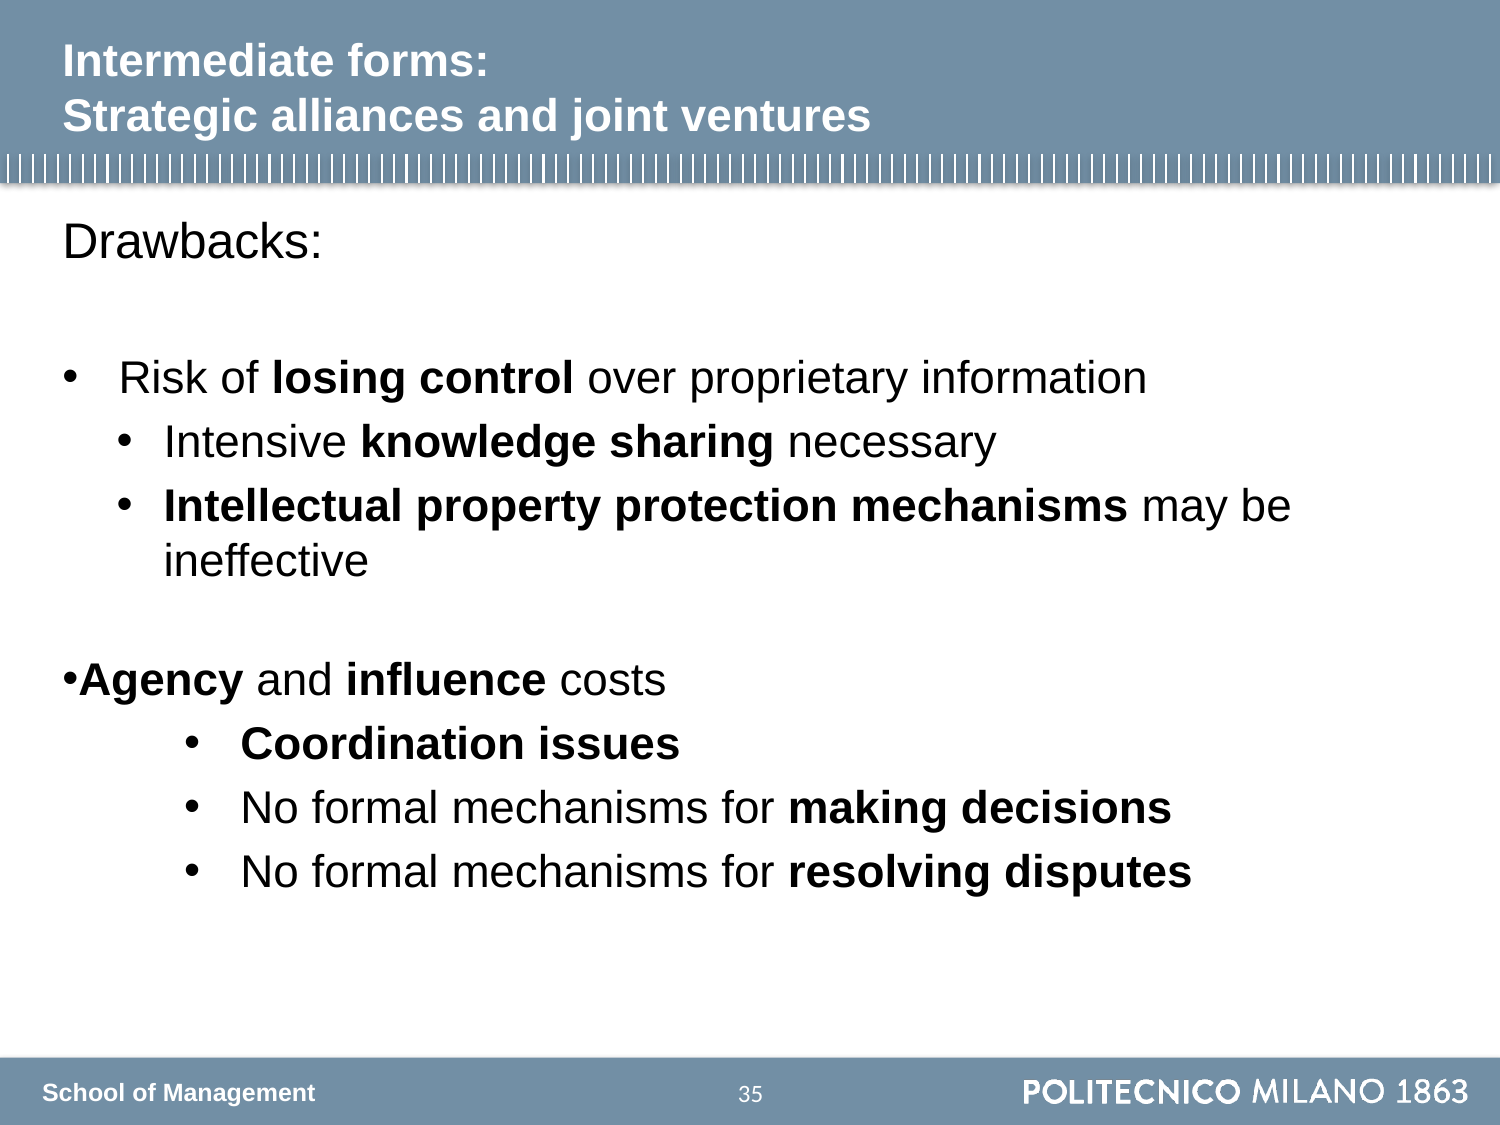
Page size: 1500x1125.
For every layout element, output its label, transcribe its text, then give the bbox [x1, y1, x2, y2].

picture [1017, 1066, 1474, 1115]
title Intermediate forms: Strategic alliances and joint ventures [47, 22, 1455, 154]
list Drawbacks: Risk of losing control over proprietary information Intensive knowledge sharing necessary Intellectual property protection mechanisms may be ineffective Agency and influence costs Coordination issues No formal mechanisms for making decisions No formal mechanisms for resolving disputes [47, 201, 1455, 1044]
slide_number 34 [575, 1062, 926, 1123]
